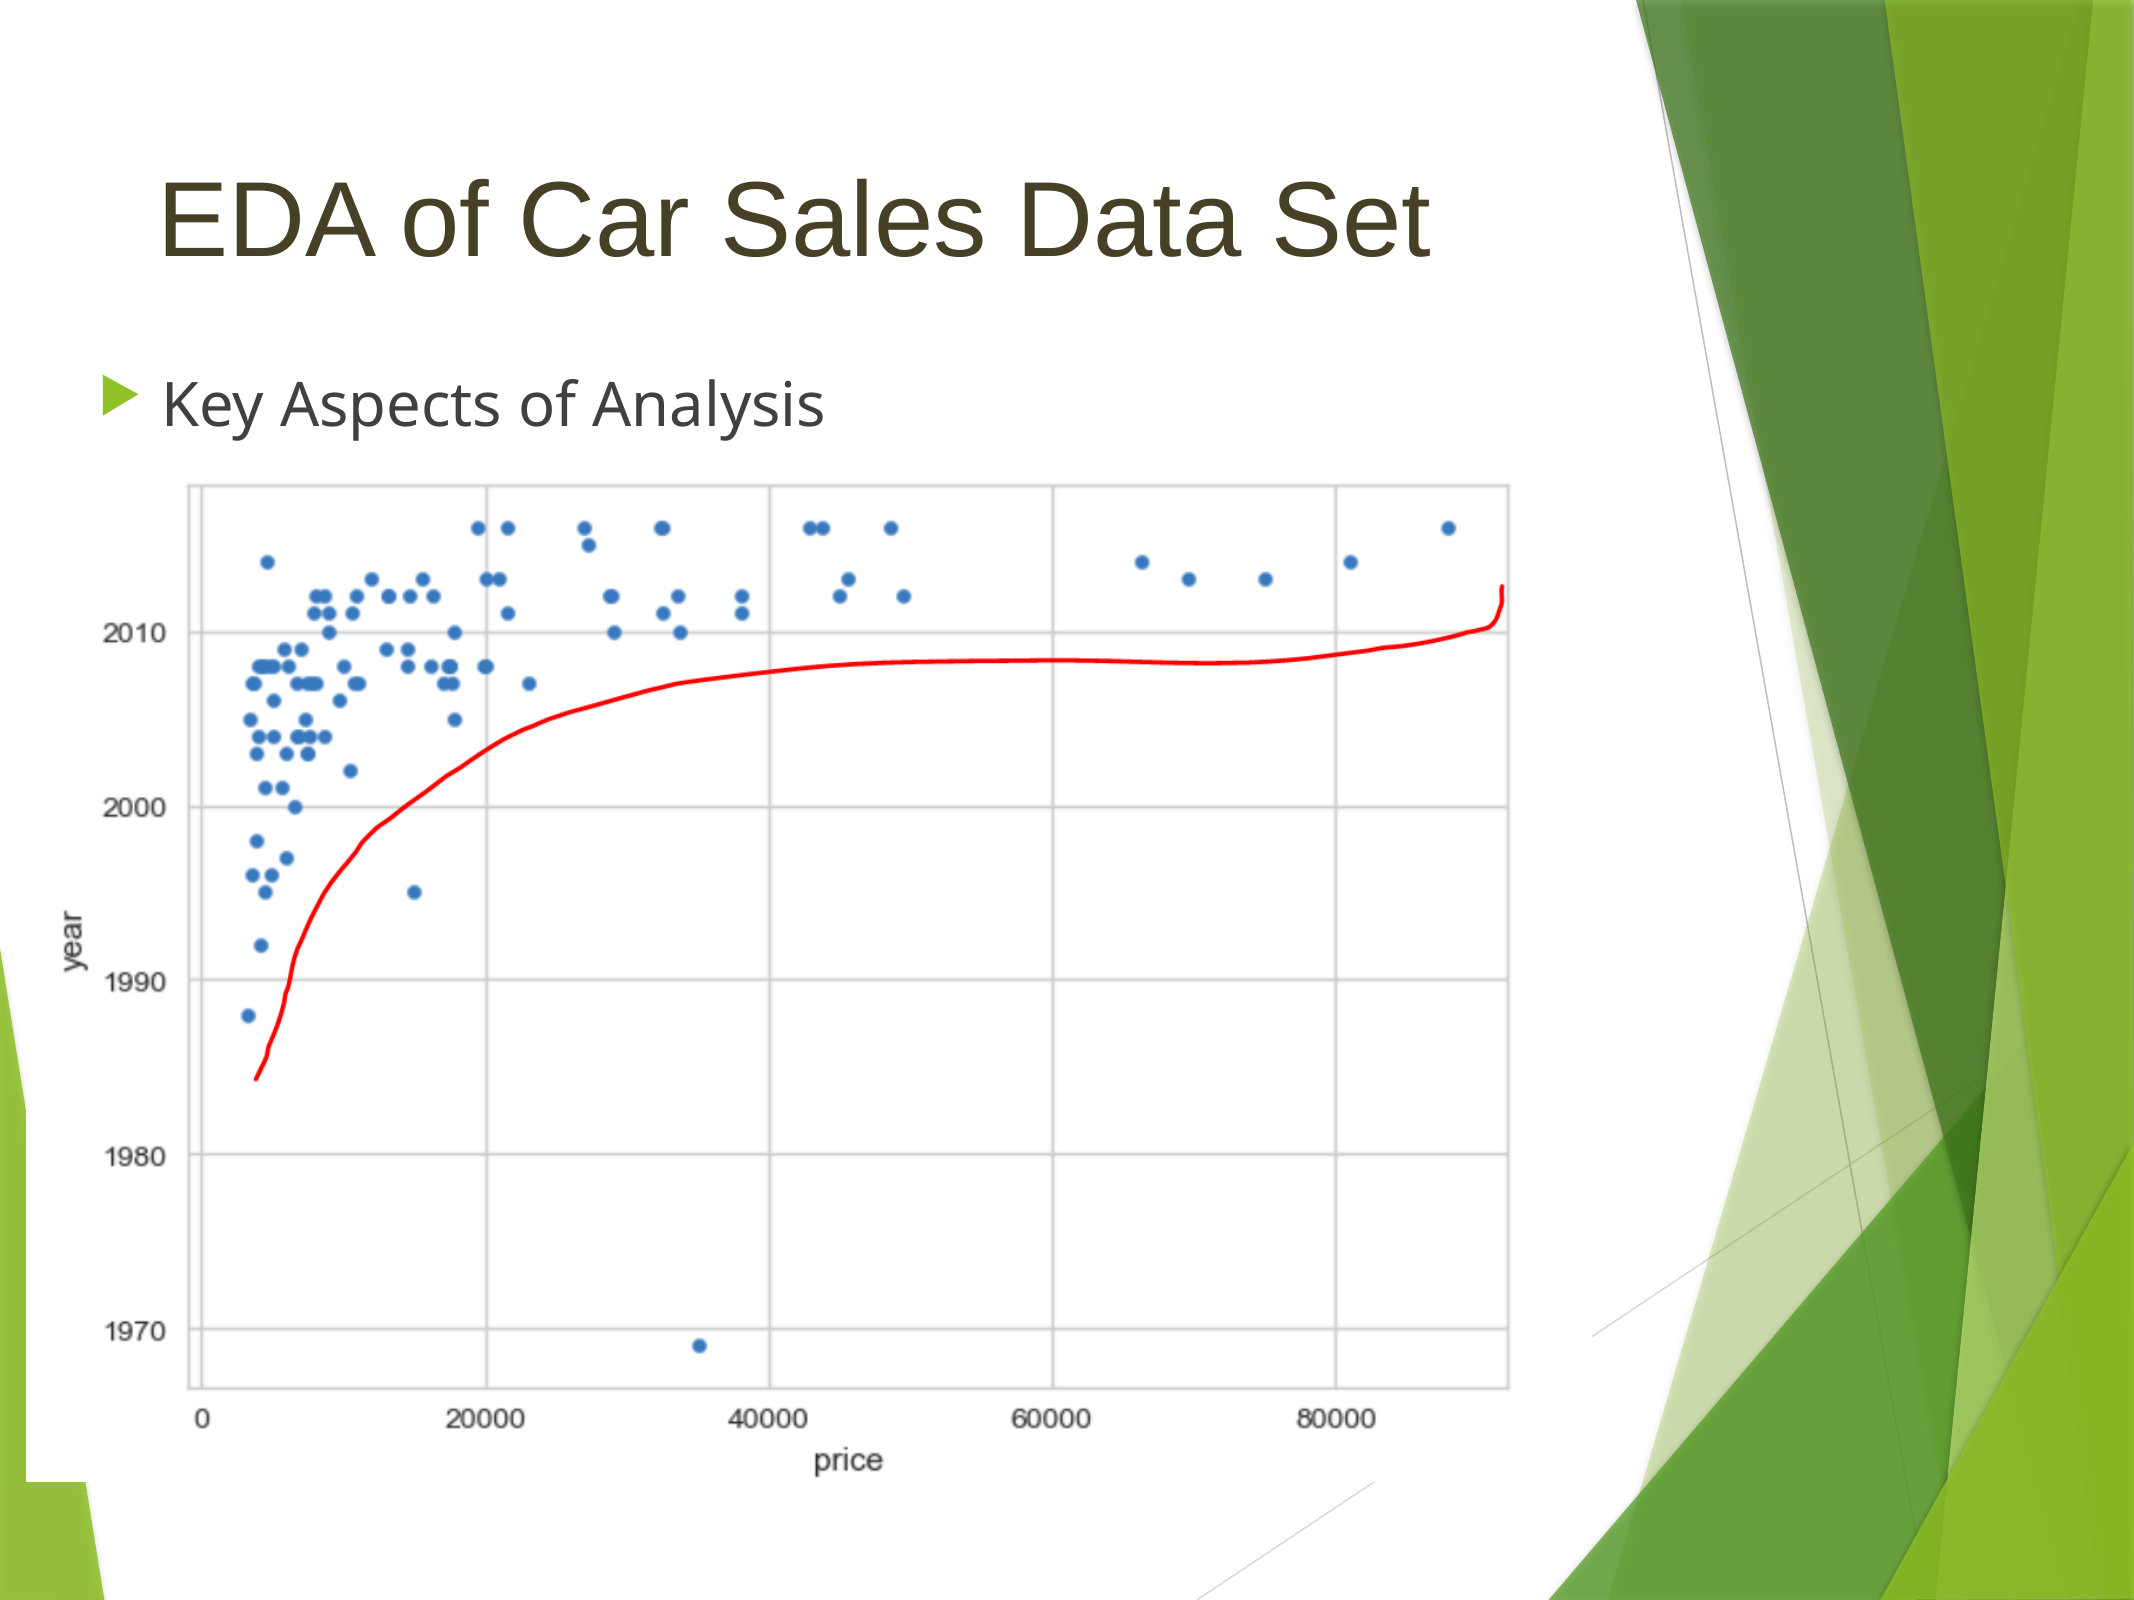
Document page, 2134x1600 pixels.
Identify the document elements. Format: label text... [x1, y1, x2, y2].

picture [25, 455, 1593, 1483]
title EDA of Car Sales Data Set [142, 142, 1624, 357]
list Key Aspects of Analysis [83, 357, 2050, 1358]
